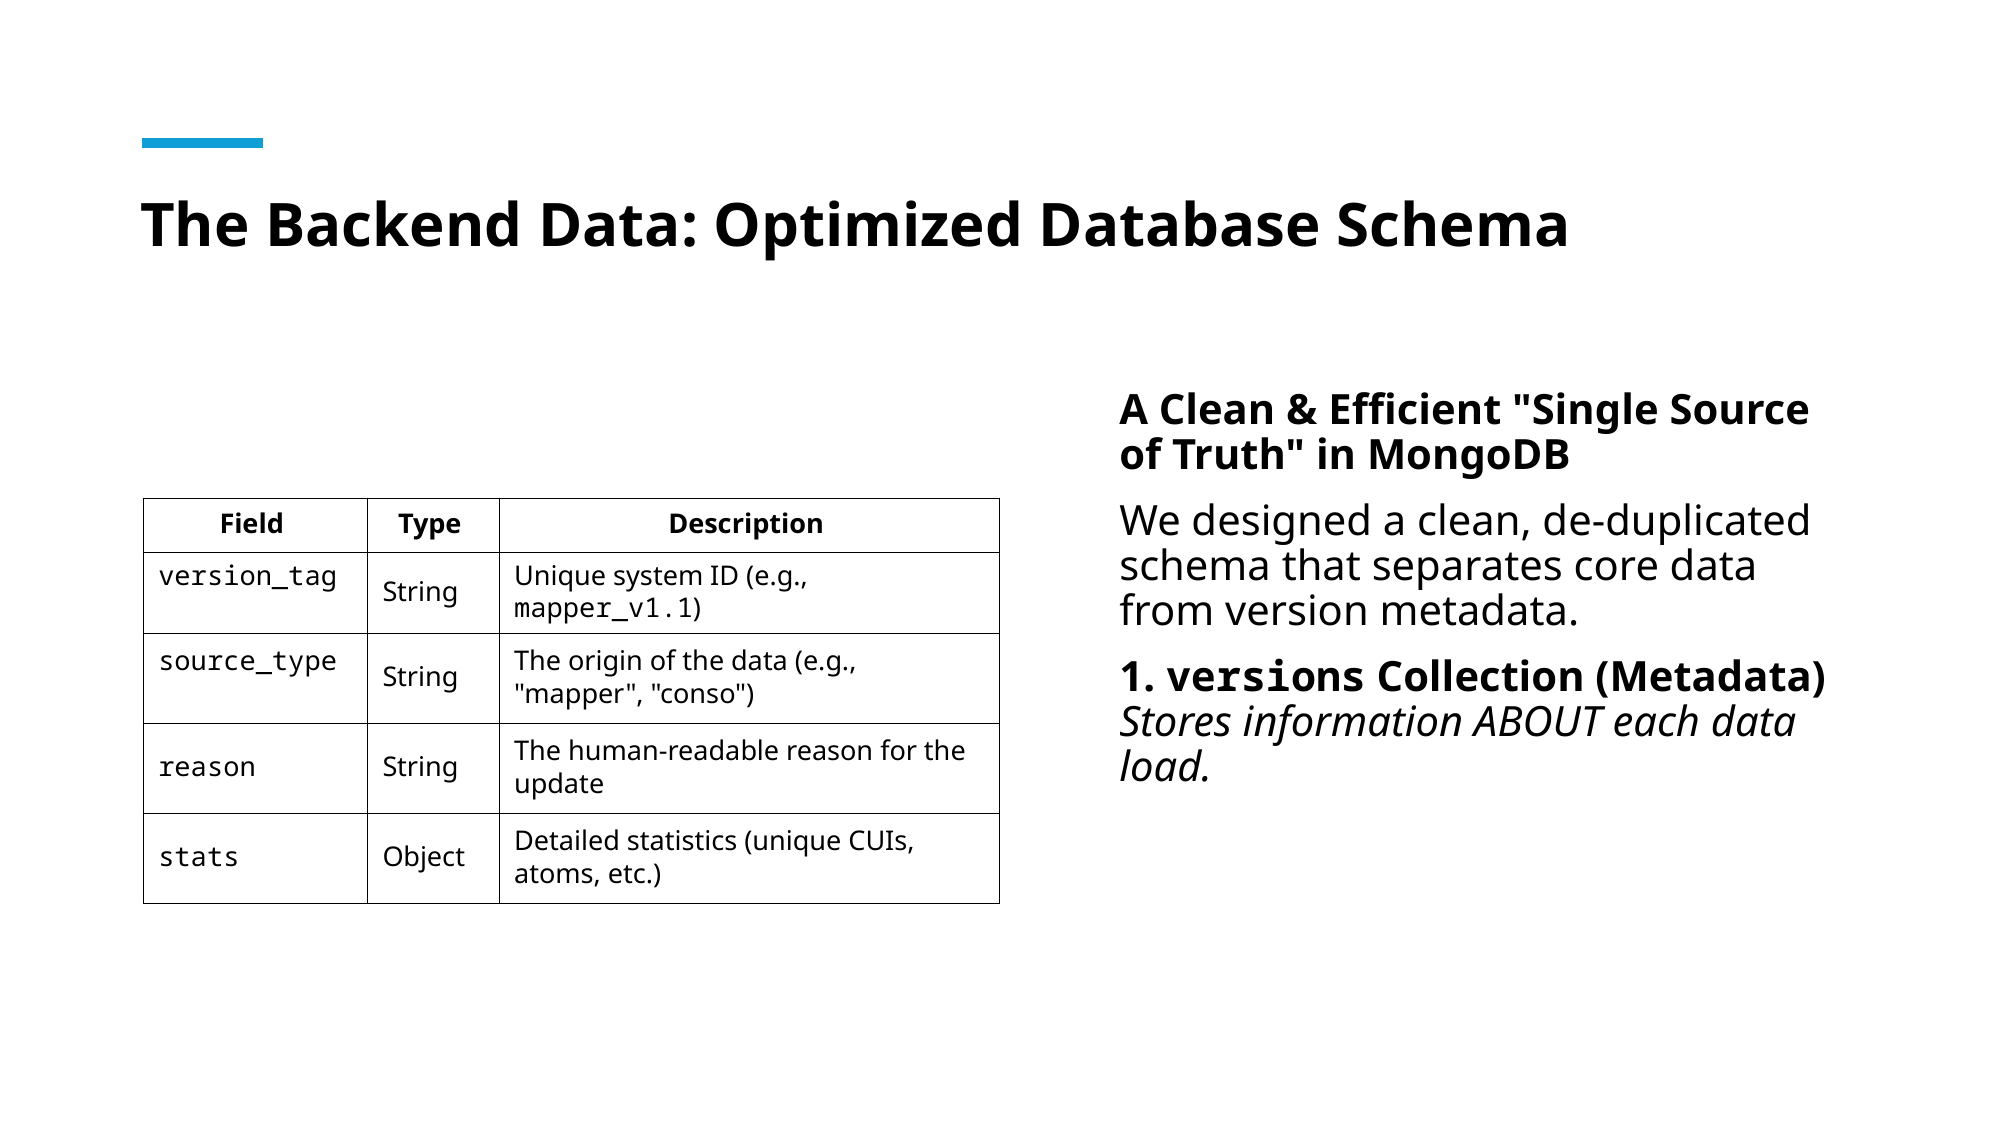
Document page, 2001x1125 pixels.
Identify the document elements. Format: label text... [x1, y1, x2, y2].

table_cell Unique system ID (e.g., mapper_v1.1) [500, 553, 999, 633]
table_cell Object [368, 814, 499, 903]
table_cell stats [144, 814, 367, 903]
title The Backend Data: Optimized Database Schema [125, 186, 1611, 359]
table_cell The human-readable reason for the update [500, 724, 999, 813]
table_cell version_tag [144, 553, 367, 633]
list A Clean & Efficient "Single Source of Truth" in MongoDB We designed a clean, de-duplicated schema that separates core data from version metadata. 1. versions Collection (Metadata) Stores information ABOUT each data load. [1104, 380, 1854, 1008]
table_cell String [368, 724, 499, 813]
table_cell String [368, 553, 499, 633]
table_header Field [144, 499, 367, 552]
table_cell The origin of the data (e.g., "mapper", "conso") [500, 634, 999, 723]
table_cell source_type [144, 634, 367, 723]
table_header Type [368, 499, 499, 552]
table_cell reason [144, 724, 367, 813]
table_cell Detailed statistics (unique CUIs, atoms, etc.) [500, 814, 999, 903]
table_cell String [368, 634, 499, 723]
table_header Description [500, 499, 999, 552]
